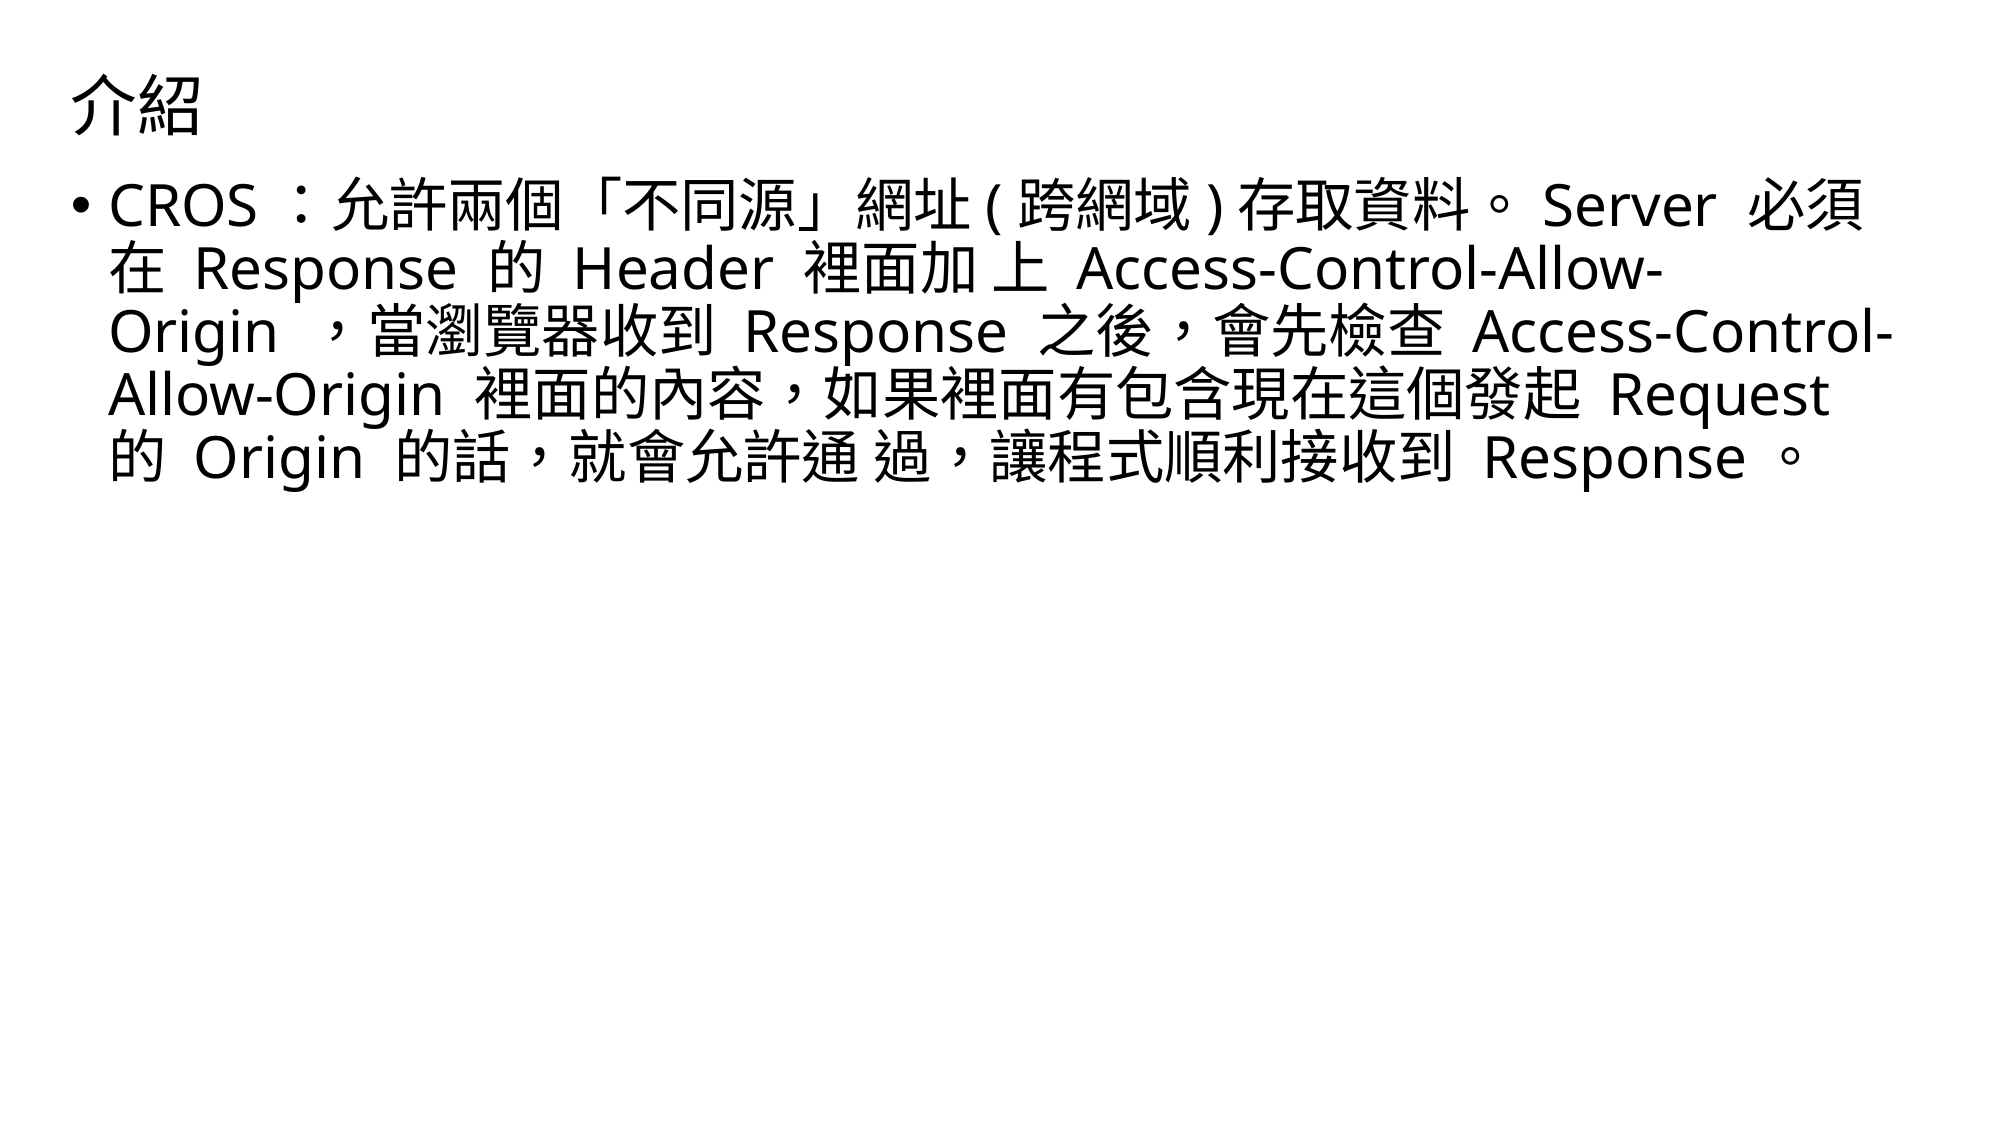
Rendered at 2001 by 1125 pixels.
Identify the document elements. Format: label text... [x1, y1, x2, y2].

list CROS：允許兩個「不同源」網址(跨網域)存取資料。Server 必須在 Response 的 Header 裡⾯加 上 Access-Control-Allow-Origin ，當瀏覽器收到 Response 之後，會先檢查 Access-Control-Allow-Origin 裡⾯的內容，如果裡⾯有包含現在這個發起 Request 的 Origin 的話，就會允許通 過，讓程式順利接收到 Response。 [55, 168, 1921, 1125]
title 介紹 [55, 0, 1921, 168]
